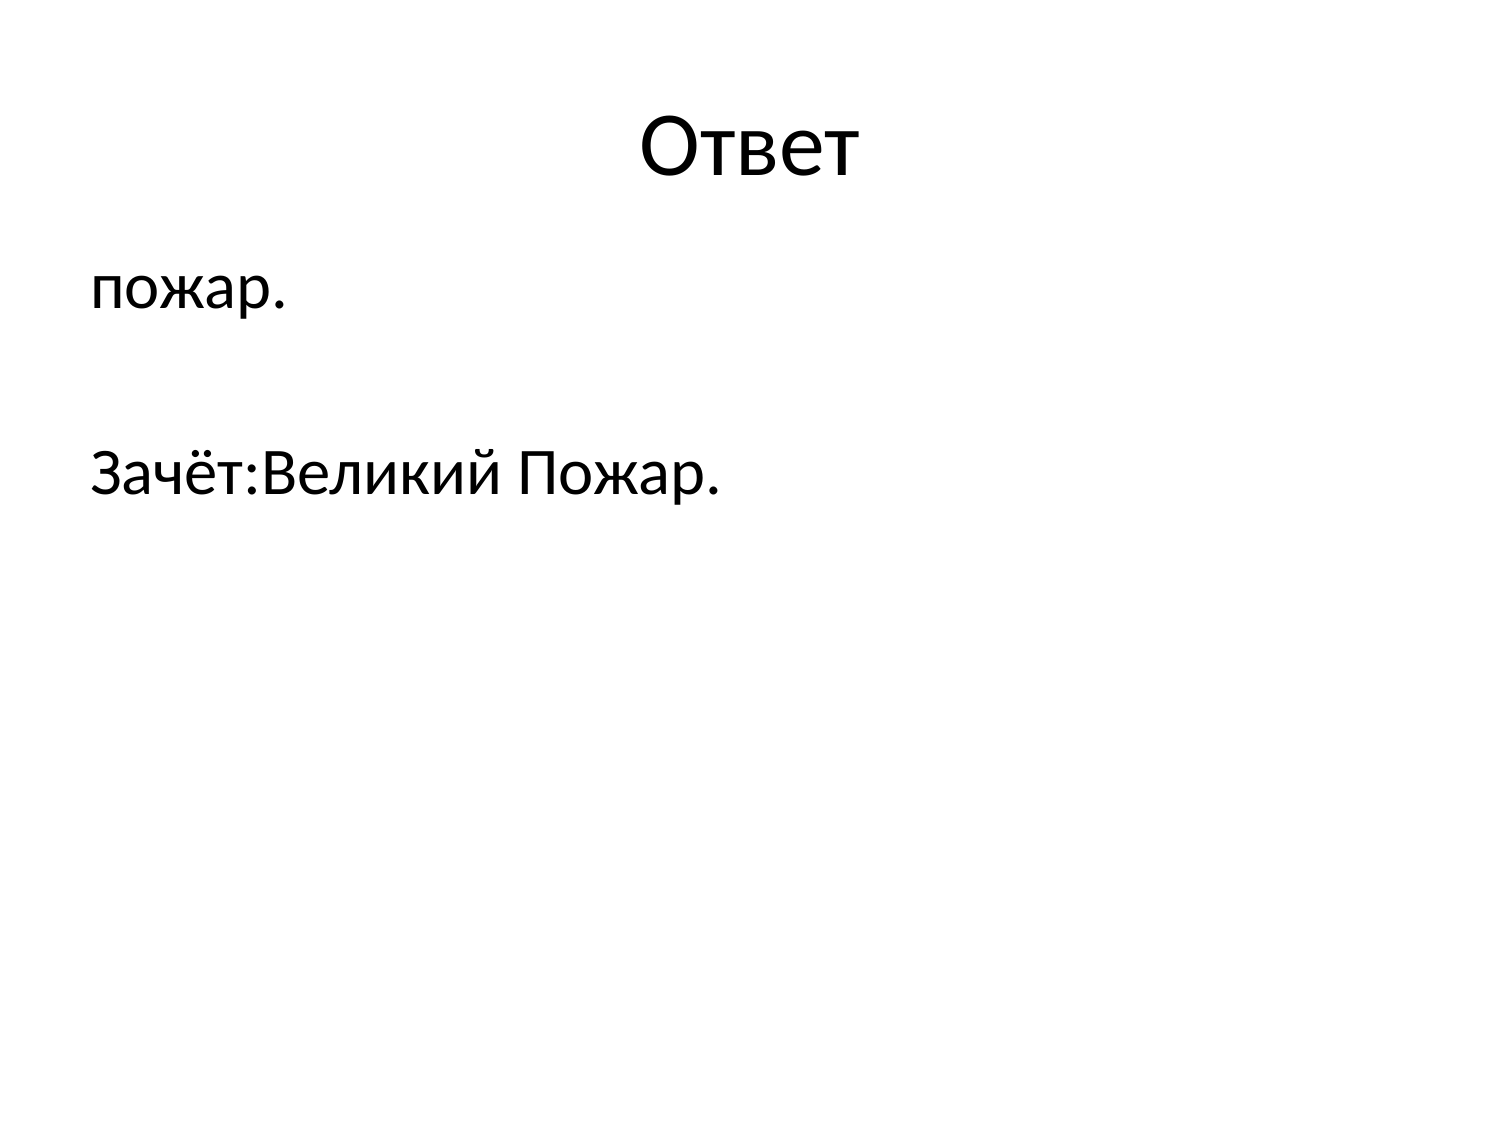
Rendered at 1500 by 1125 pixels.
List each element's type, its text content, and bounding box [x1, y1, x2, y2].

list пожар. Зачёт:Великий Пожар. [75, 234, 1425, 1024]
title Ответ [75, 45, 1425, 233]
